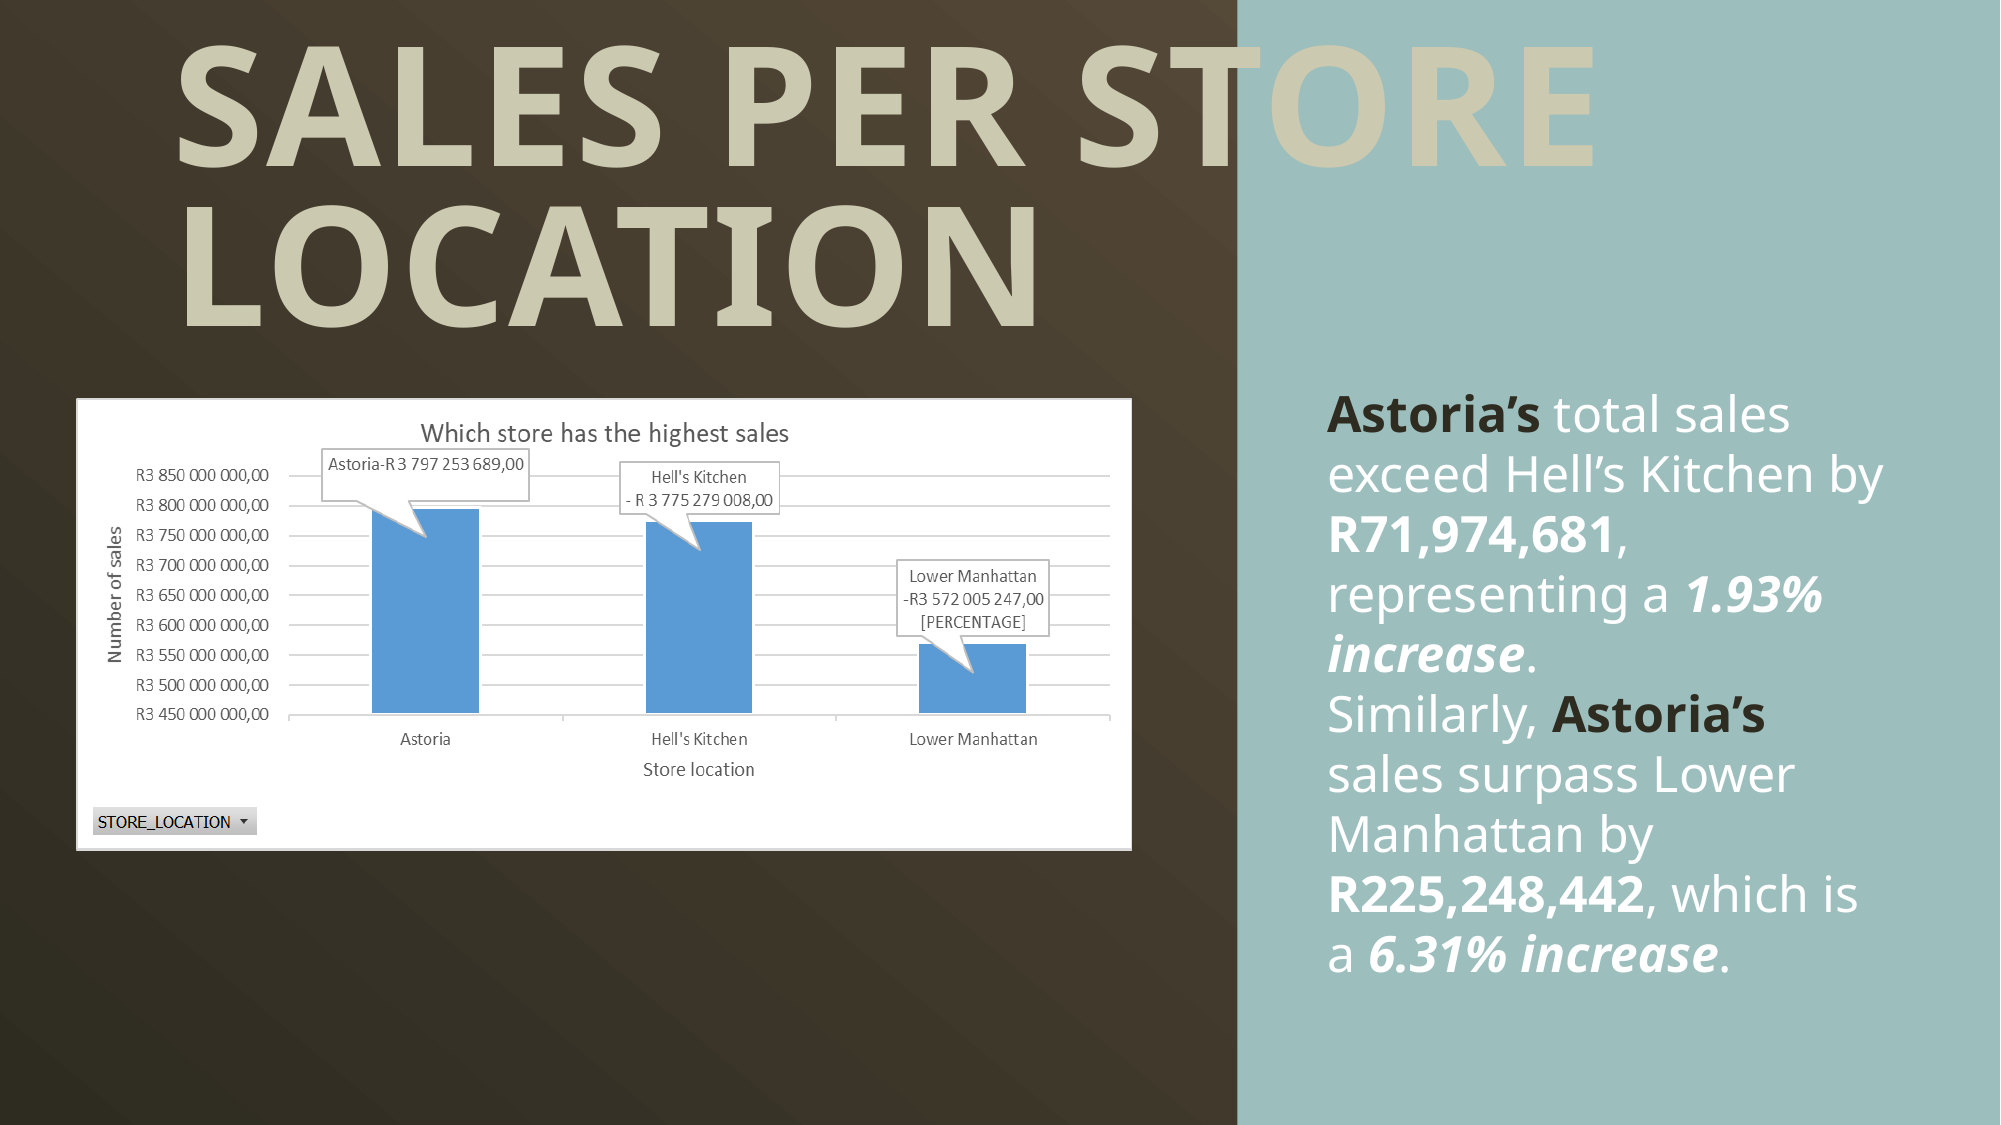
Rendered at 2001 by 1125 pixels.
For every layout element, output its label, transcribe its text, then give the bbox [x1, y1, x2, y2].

text_box Astoria’s total sales exceed Hell’s Kitchen by R71,974,681, representing a 1.93% increase. Similarly, Astoria’s sales surpass Lower Manhattan by R225,248,442, which is a 6.31% increase. [1312, 374, 1900, 990]
title SALES per store location [157, 0, 1873, 427]
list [75, 398, 1132, 851]
text_box [1236, 0, 2000, 1125]
text_box [0, 0, 1236, 1125]
